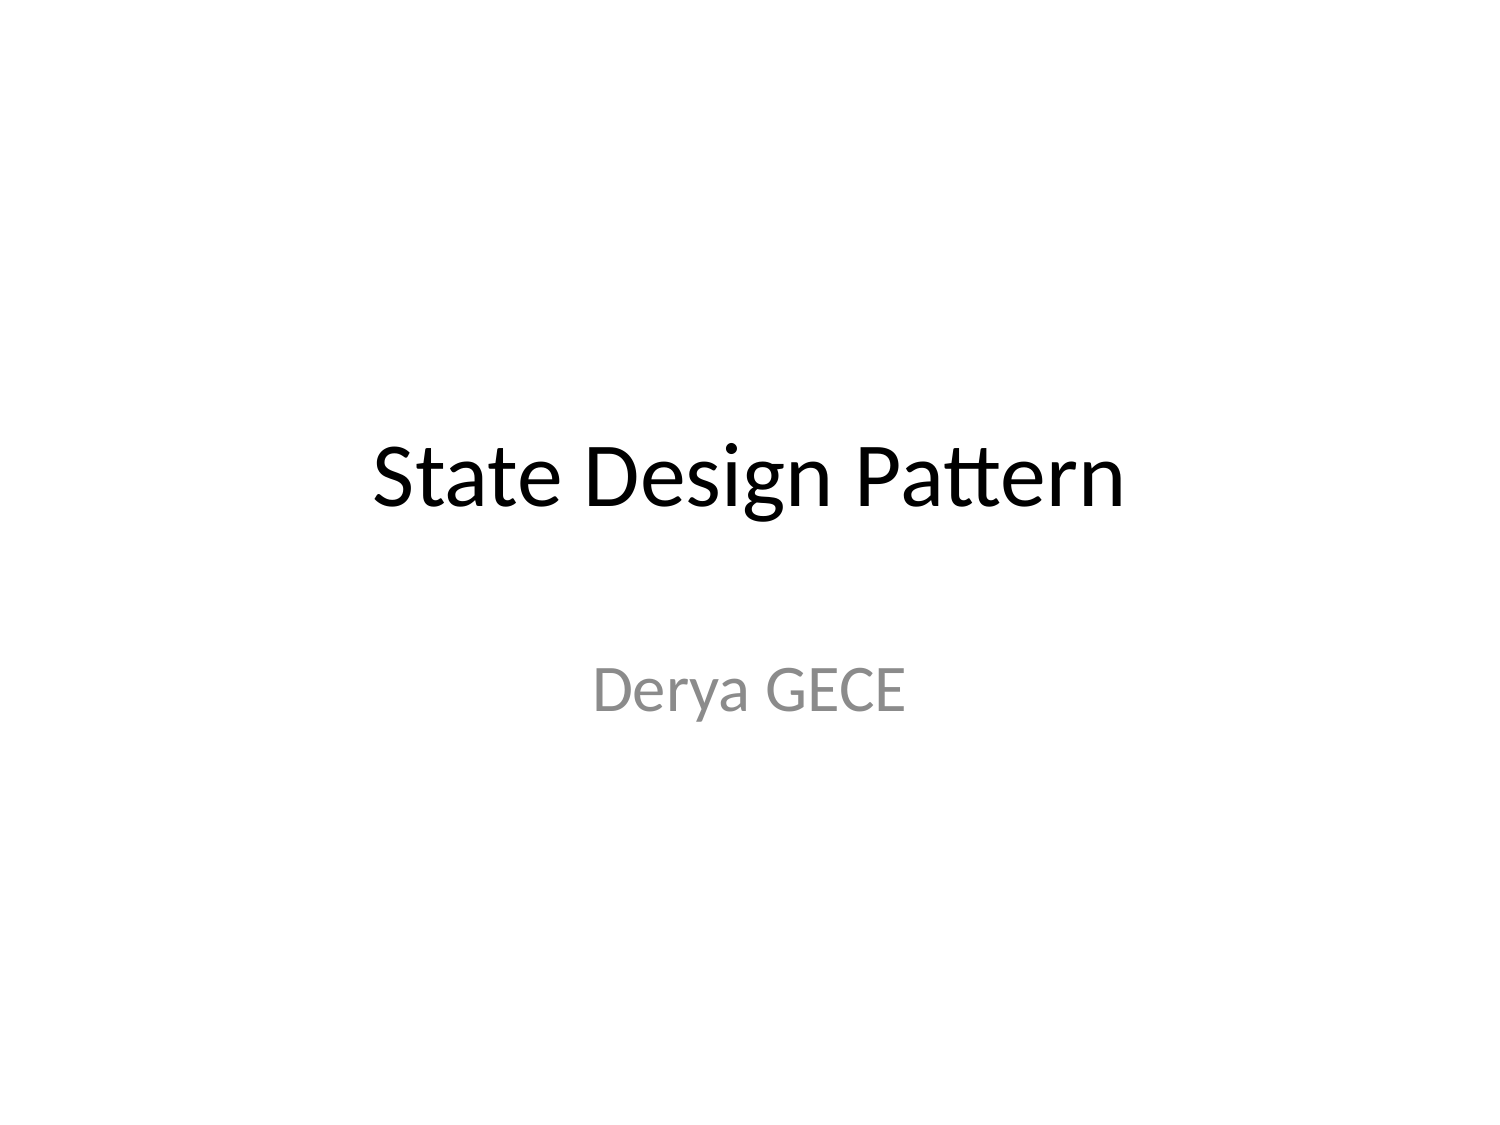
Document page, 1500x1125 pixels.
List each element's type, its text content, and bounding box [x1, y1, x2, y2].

title State Design Pattern [112, 349, 1388, 591]
subtitle Derya GECE [225, 637, 1275, 925]
